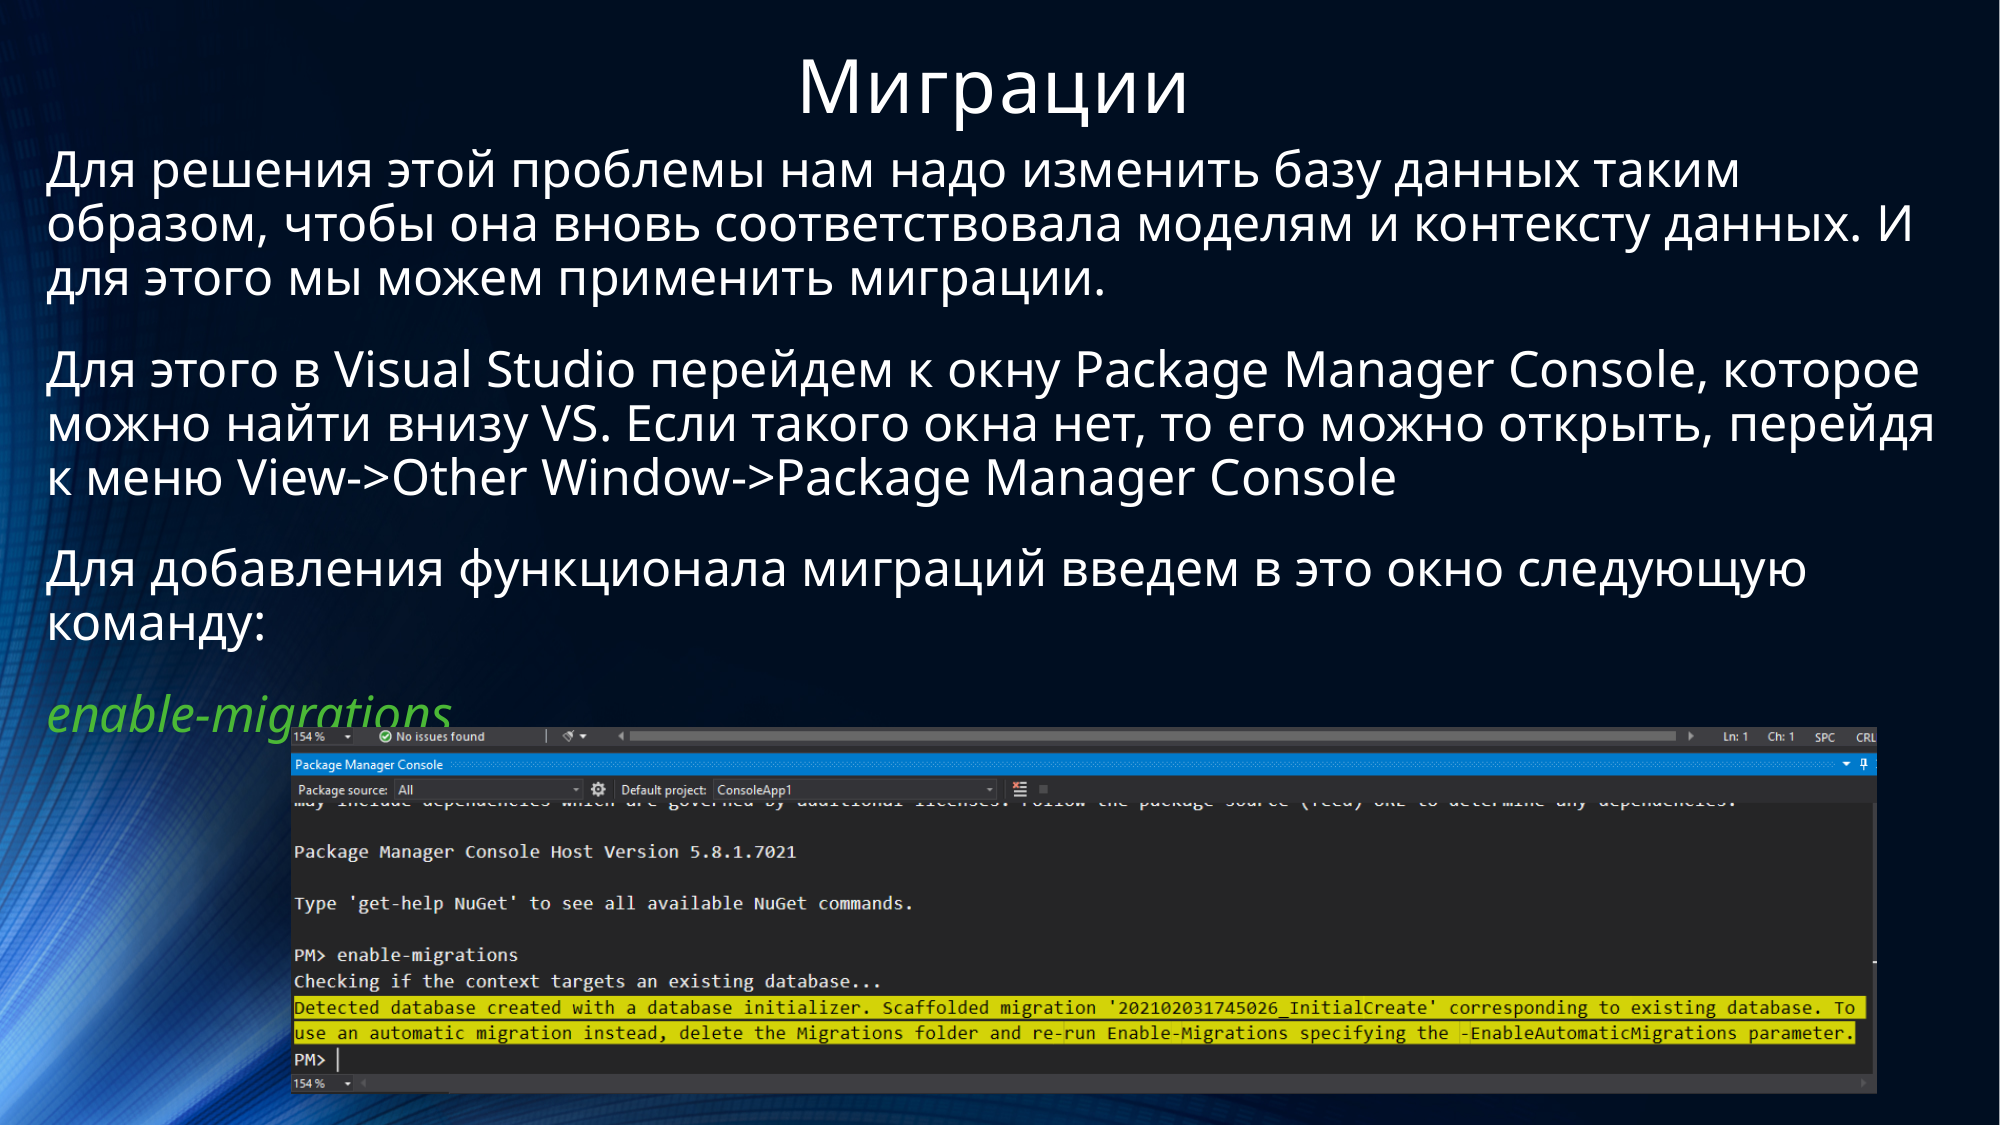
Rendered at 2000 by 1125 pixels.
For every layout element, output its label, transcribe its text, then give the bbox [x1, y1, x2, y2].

title Миграции [31, 30, 1957, 137]
list Для решения этой проблемы нам надо изменить базу данных таким образом, чтобы она вновь соответствовала моделям и контексту данных. И для этого мы можем применить миграции. Для этого в Visual Studio перейдем к окну Package Manager Console, которое можно найти внизу VS. Если такого окна нет, то его можно открыть, перейдя к меню View->Other Window->Package Manager Console Для добавления функционала миграций введем в это окно следующую команду: enable-migrations [31, 137, 1957, 776]
picture [0, 0, 2000, 1125]
